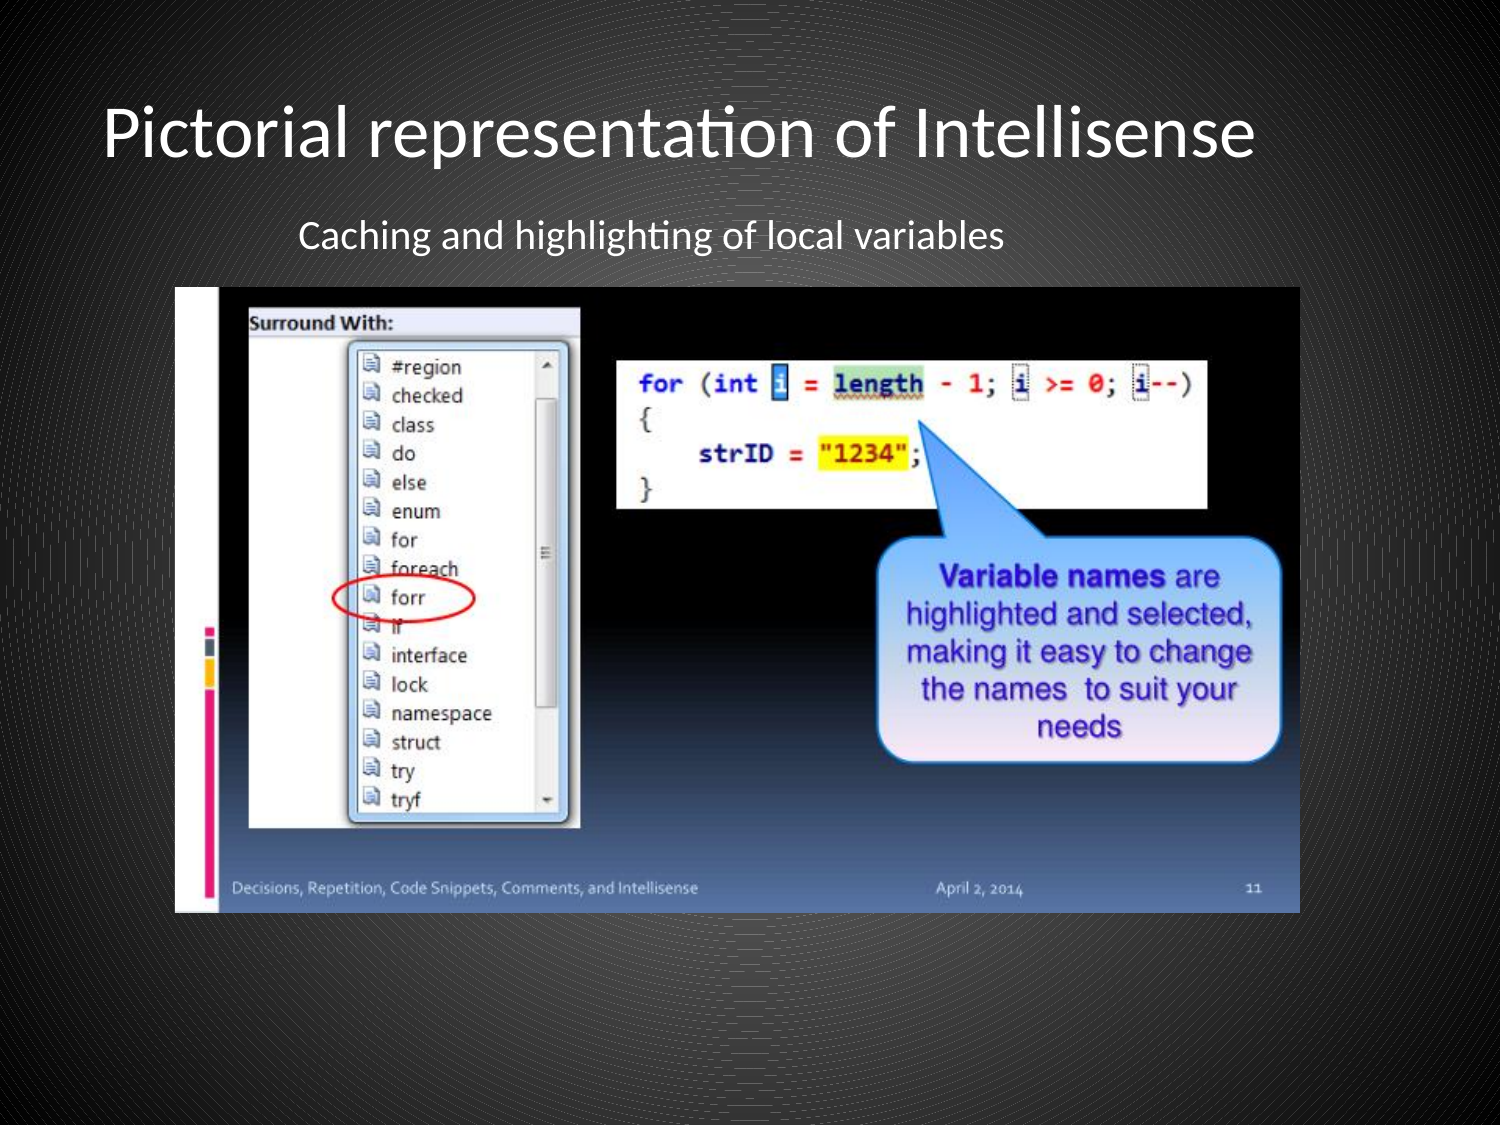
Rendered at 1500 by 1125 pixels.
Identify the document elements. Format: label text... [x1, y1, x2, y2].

picture [174, 286, 1301, 913]
text_box Pictorial representation of Intellisense [87, 74, 1463, 180]
text_box Caching and highlighting of local variables [283, 200, 1125, 265]
